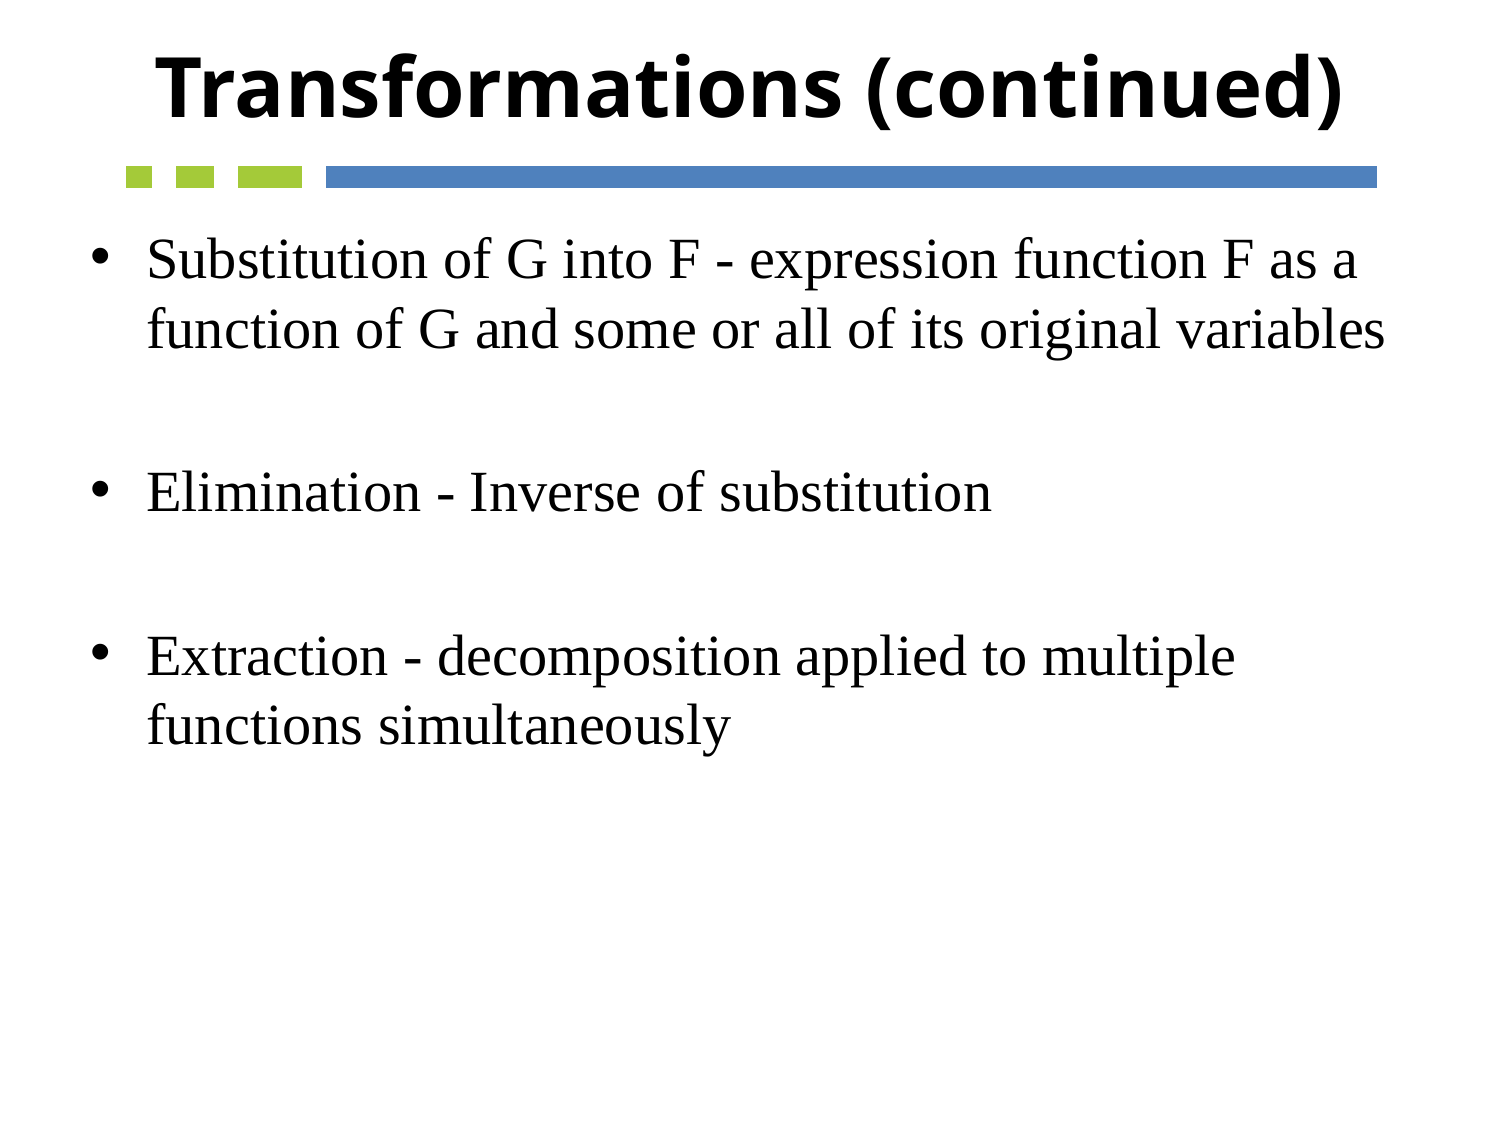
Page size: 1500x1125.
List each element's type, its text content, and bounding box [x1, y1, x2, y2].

list Substitution of G into F - expression function F as a function of G and some or all of its original variables Elimination - Inverse of substitution Extraction - decomposition applied to multiple functions simultaneously [75, 212, 1425, 1005]
title Transformations (continued) [75, 5, 1425, 163]
